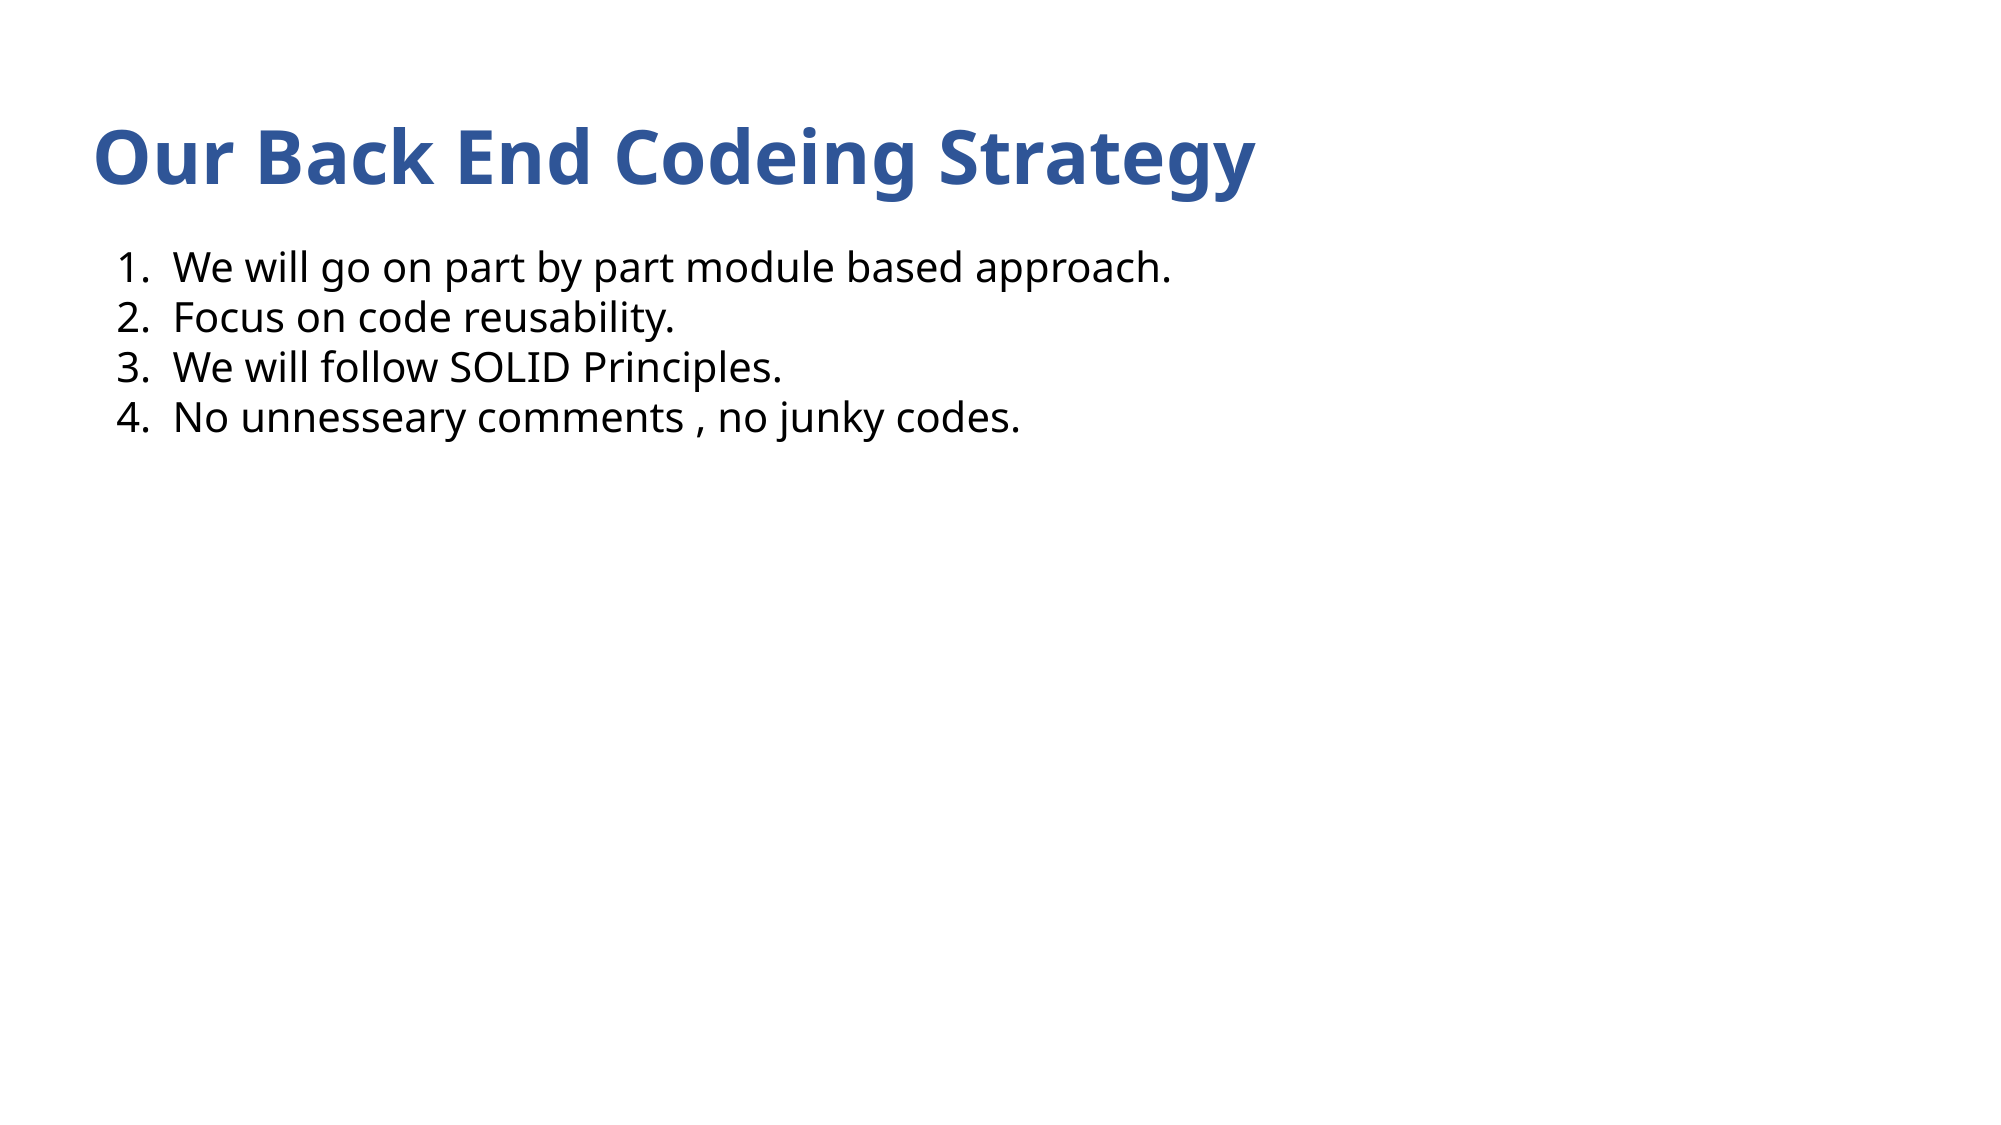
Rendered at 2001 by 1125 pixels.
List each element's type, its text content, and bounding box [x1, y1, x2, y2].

text_box We will go on part by part module based approach. Focus on code reusability. We will follow SOLID Principles. No unnesseary comments , no junky codes. [101, 233, 1188, 449]
text_box Our Back End Codeing Strategy [77, 101, 1292, 207]
